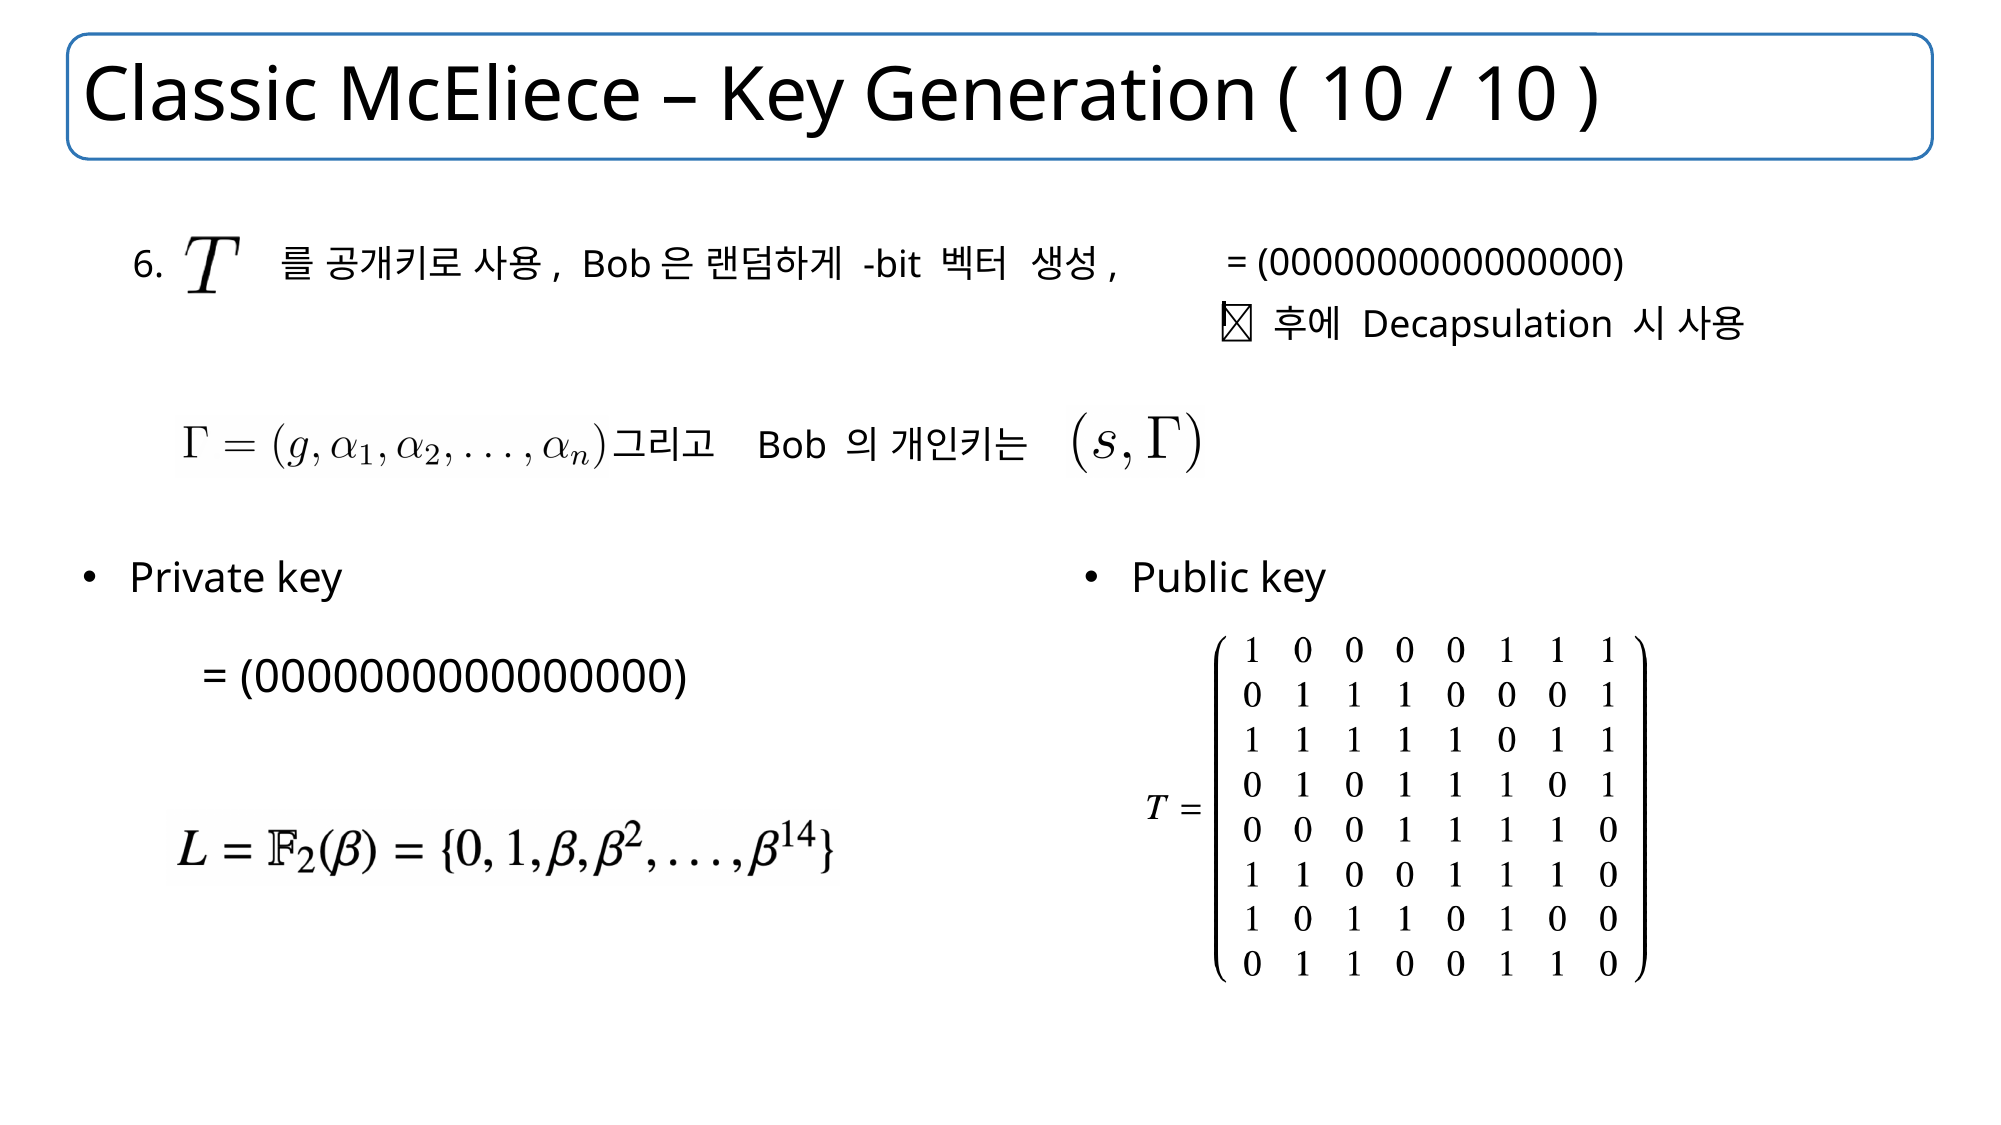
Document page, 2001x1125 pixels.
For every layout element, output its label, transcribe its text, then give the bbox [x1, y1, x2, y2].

text_box Public key [1069, 543, 1341, 609]
picture [175, 415, 609, 478]
picture [1066, 405, 1205, 479]
picture [1127, 622, 1654, 993]
picture [166, 809, 840, 886]
title Classic McEliece – Key Generation ( 10 / 10 ) [67, 34, 1933, 160]
picture [168, 221, 249, 301]
text_box 7. 그리고 Bob 의 개인키는 [175, 413, 1066, 474]
text_box  후에 Decapsulation 시 사용 [1203, 292, 1762, 353]
text_box Private key [67, 543, 465, 759]
